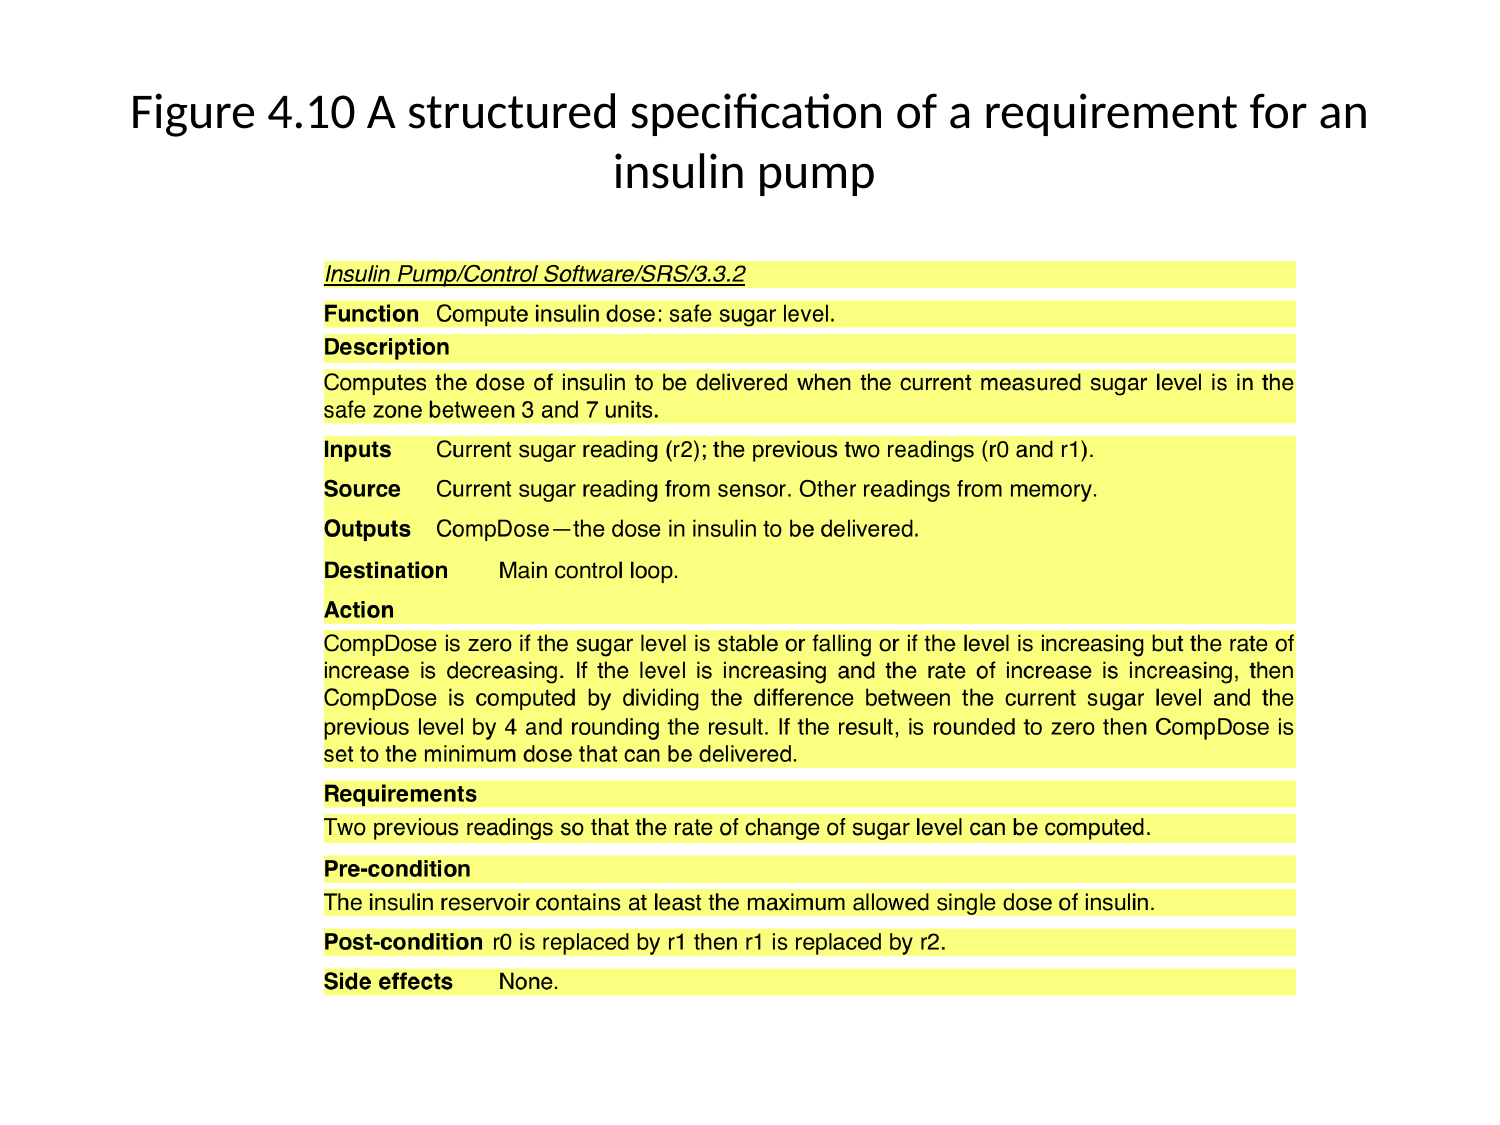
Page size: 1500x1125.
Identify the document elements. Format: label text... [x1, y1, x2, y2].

title Figure 4.10 A structured specification of a requirement for an insulin pump [74, 44, 1426, 233]
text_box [323, 247, 1300, 1036]
